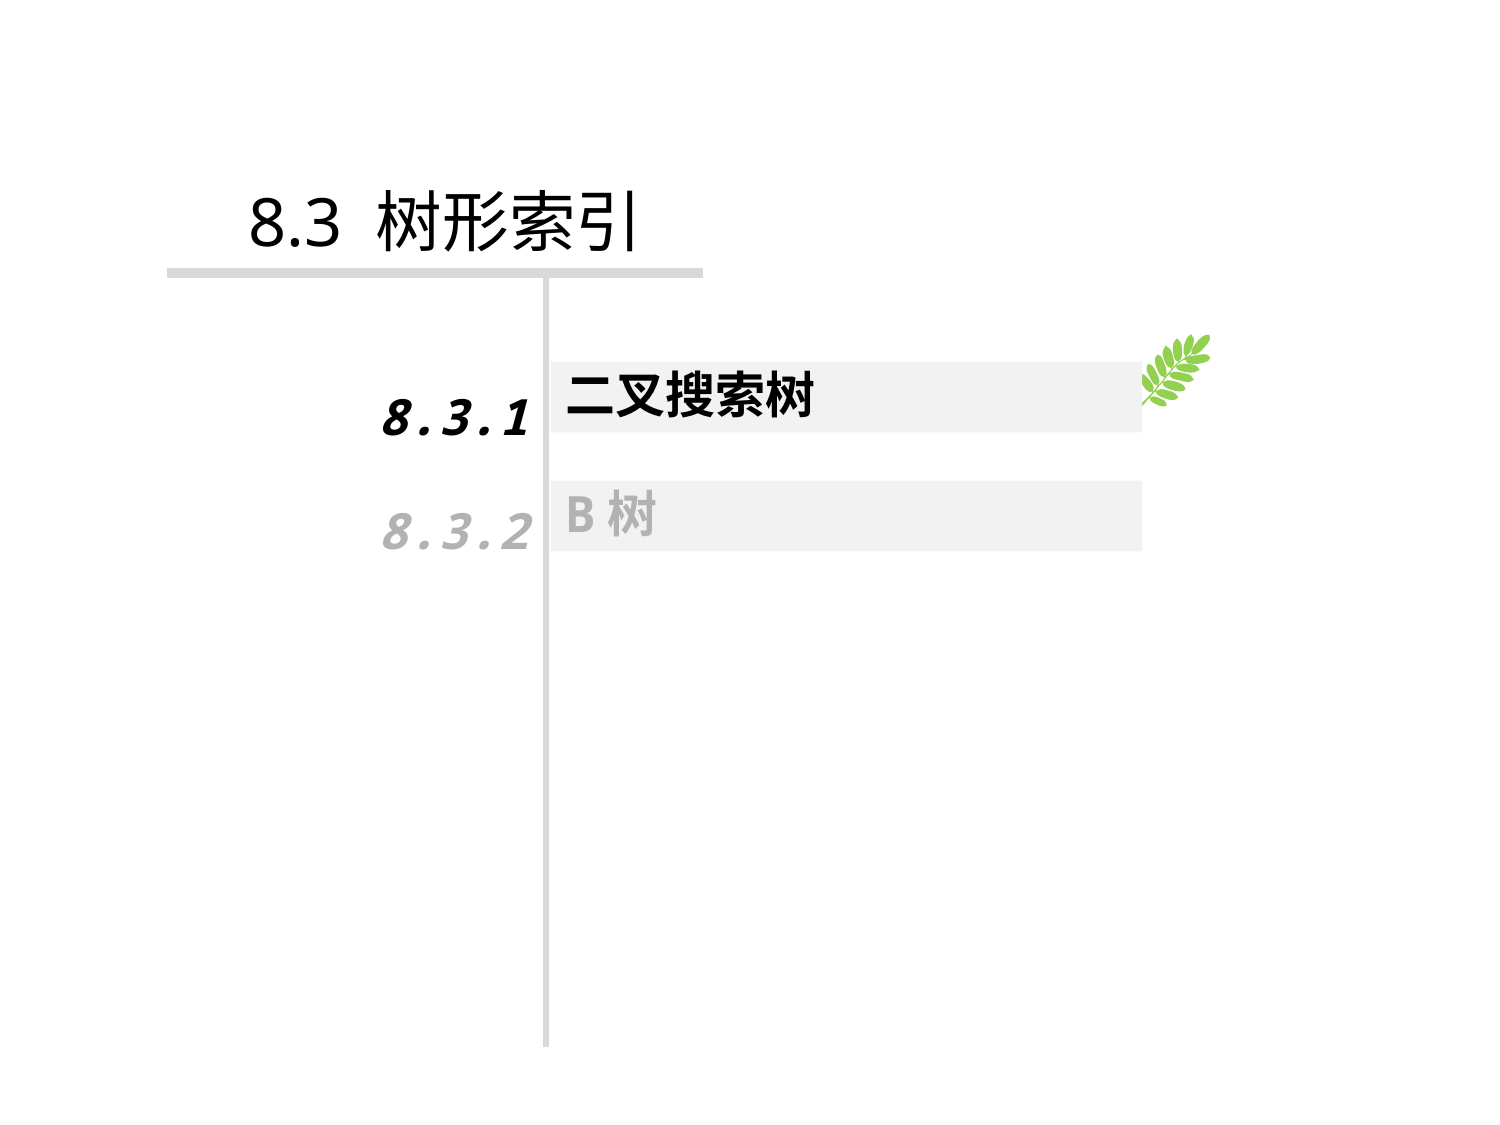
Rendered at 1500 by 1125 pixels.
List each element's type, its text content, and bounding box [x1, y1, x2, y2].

text_box 8.3 树形索引 [117, 181, 774, 271]
text_box 8.3.2 [338, 479, 541, 567]
text_box 8.3.1 [338, 366, 541, 453]
text_box [1143, 334, 1211, 407]
text_box B树 [551, 480, 1143, 552]
text_box 二叉搜索树 [551, 361, 1143, 433]
